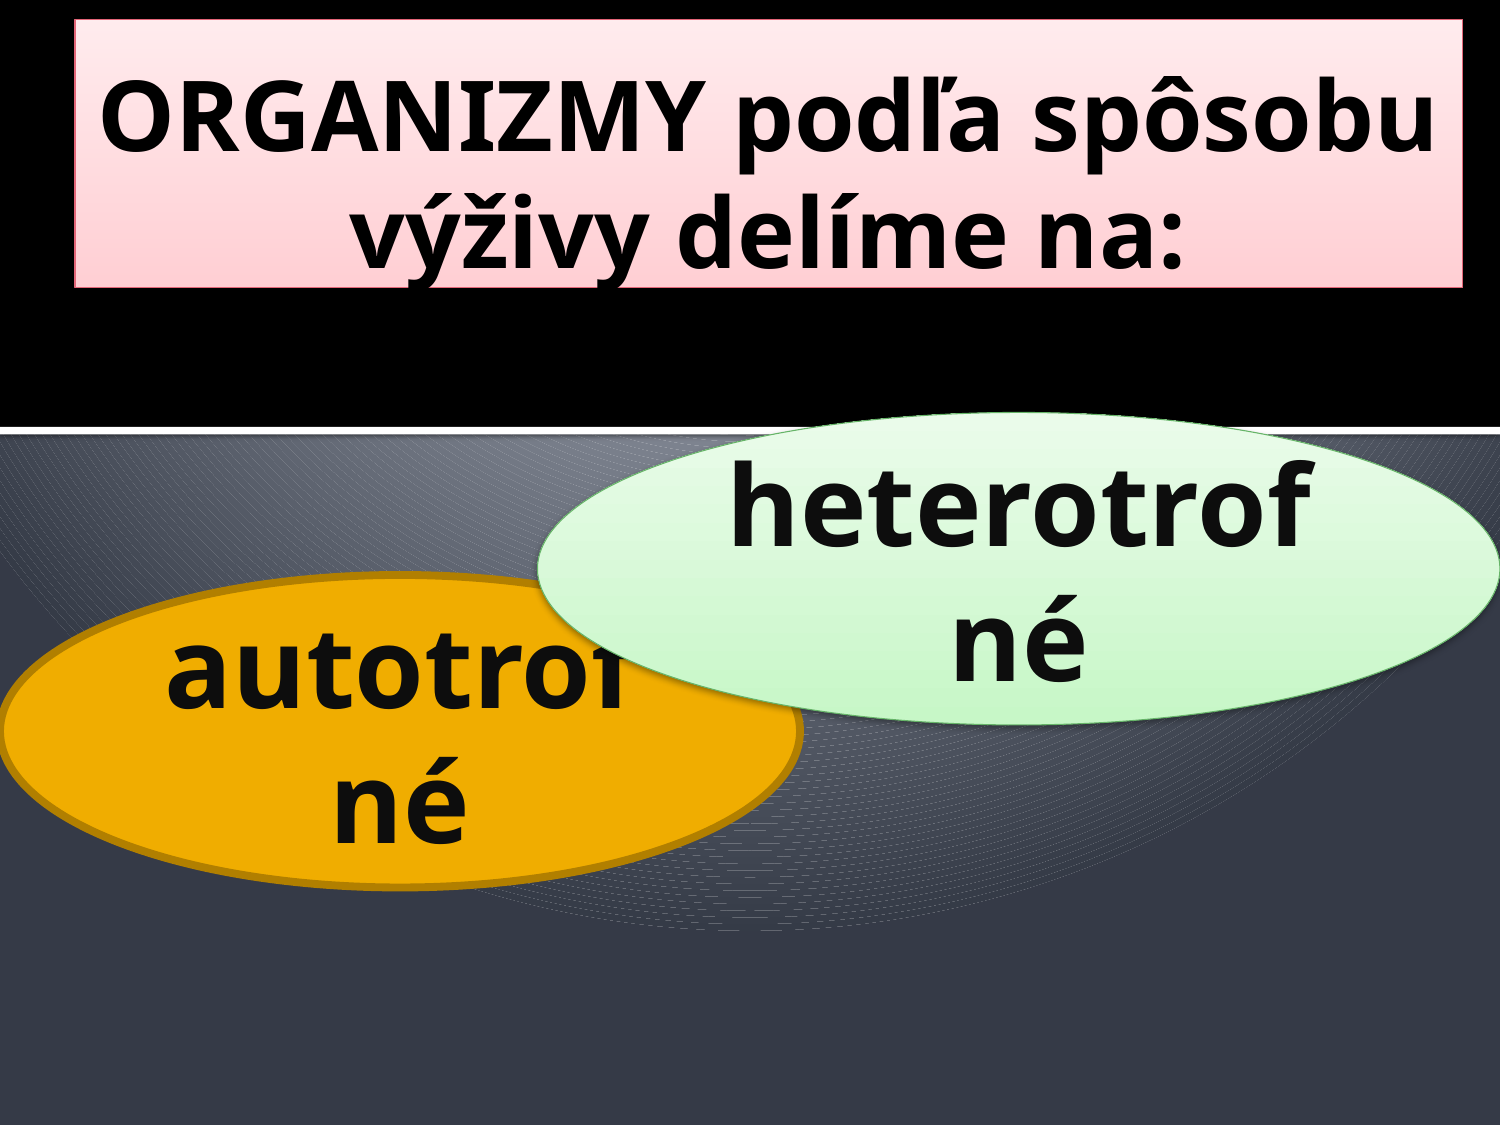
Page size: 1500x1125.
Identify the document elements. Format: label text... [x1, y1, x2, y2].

text_box heterotrofné [536, 411, 1500, 726]
text_box autotrofné [0, 571, 804, 892]
title ORGANIZMY podľa spôsobu výživy delíme na: [74, 19, 1463, 288]
